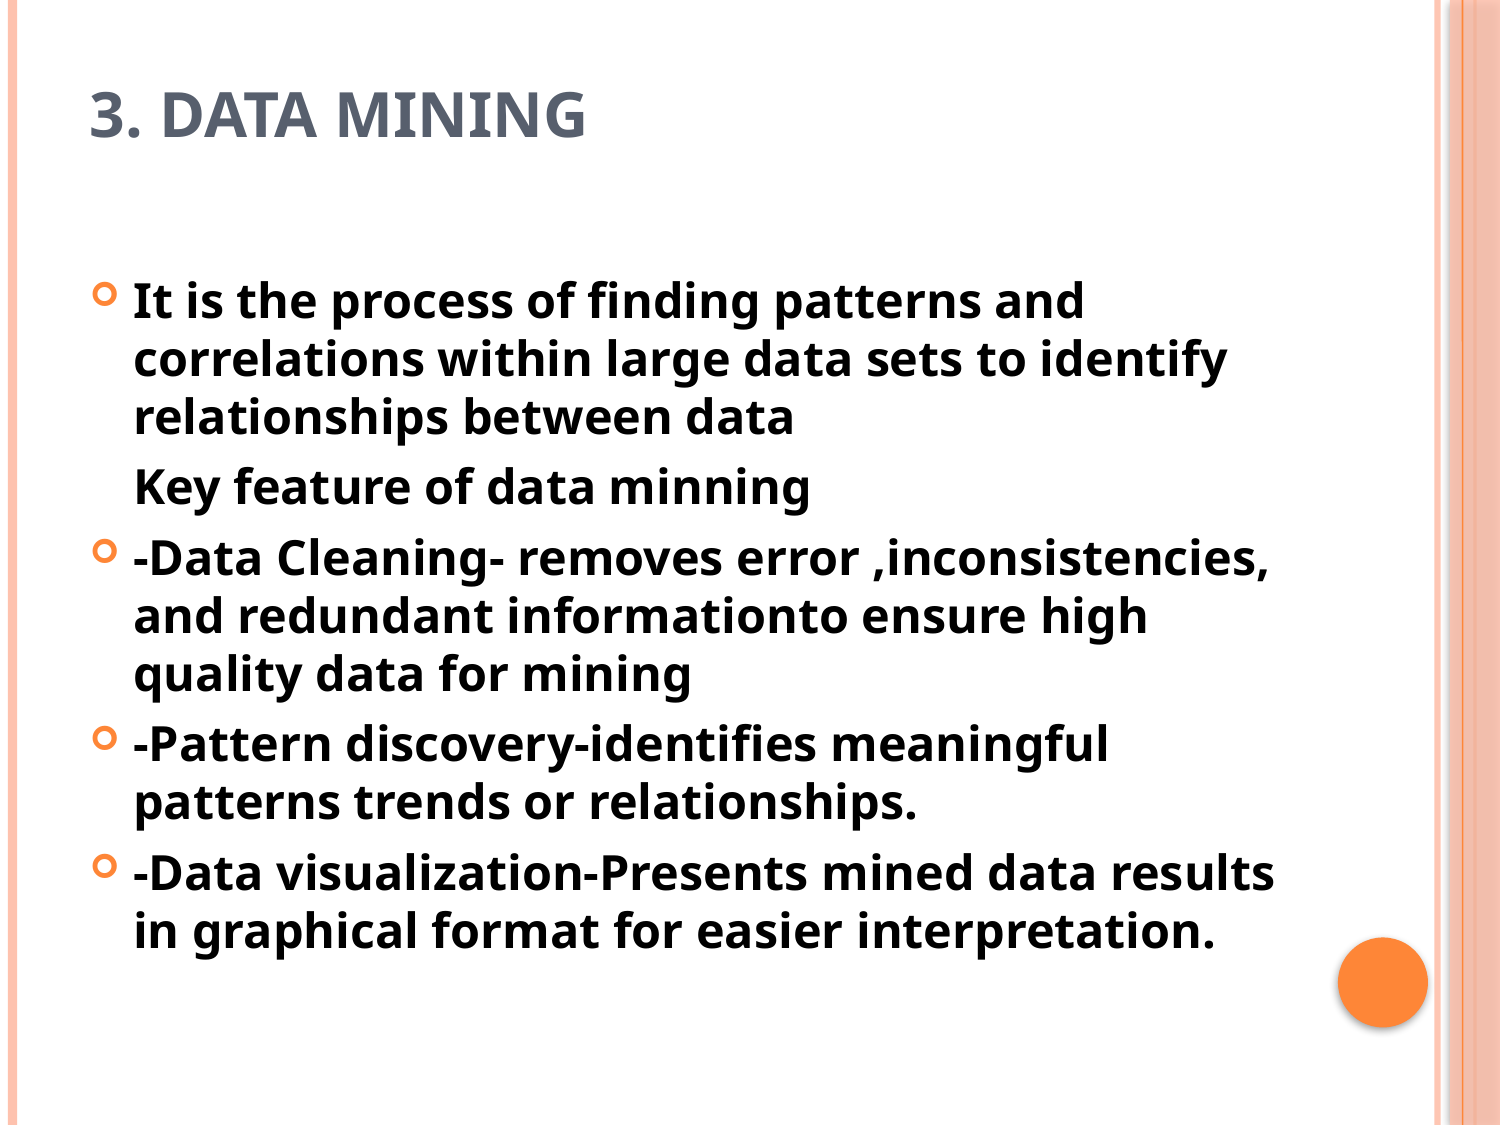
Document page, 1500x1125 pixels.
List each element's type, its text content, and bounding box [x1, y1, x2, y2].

list It is the process of finding patterns and correlations within large data sets to identify relationships between data Key feature of data minning -Data Cleaning- removes error ,inconsistencies, and redundant informationto ensure high quality data for mining -Pattern discovery-identifies meaningful patterns trends or relationships. -Data visualization-Presents mined data results in graphical format for easier interpretation. [75, 262, 1300, 1062]
title 3. Data mining [75, 45, 1300, 233]
